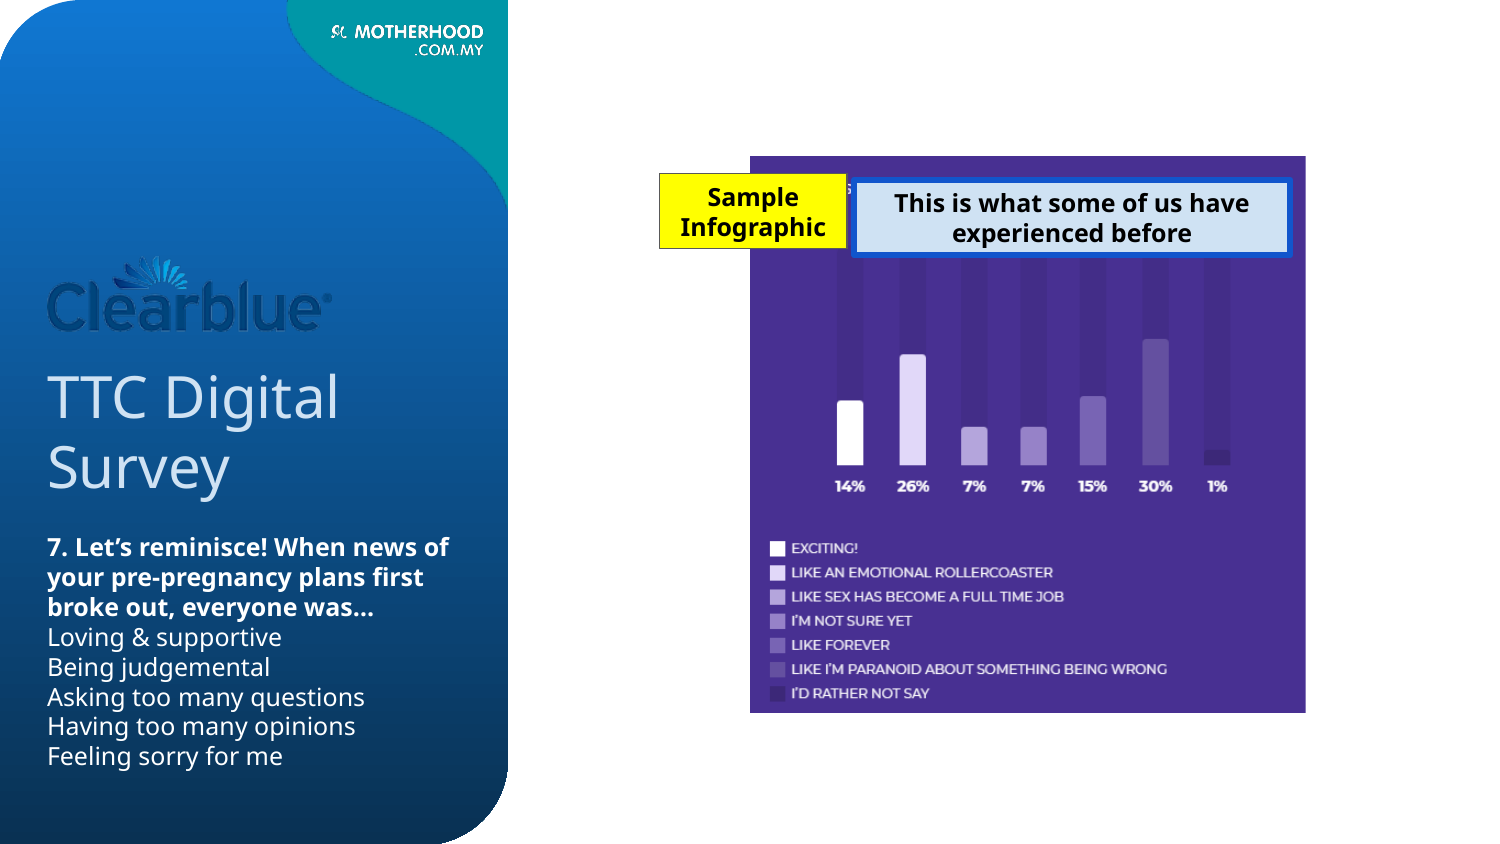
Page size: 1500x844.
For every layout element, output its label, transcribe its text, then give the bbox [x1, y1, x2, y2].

text_box Sample Infographic [659, 173, 744, 249]
text_box 7. Let’s reminisce! When news of your pre-pregnancy plans first broke out, everyone was… Loving & supportive Being judgemental Asking too many questions Having too many opinions Feeling sorry for me [32, 516, 496, 718]
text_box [286, 0, 509, 220]
text_box [0, 0, 508, 844]
picture [47, 256, 332, 333]
picture [749, 156, 1306, 713]
text_box TTC Digital Survey [32, 345, 558, 513]
